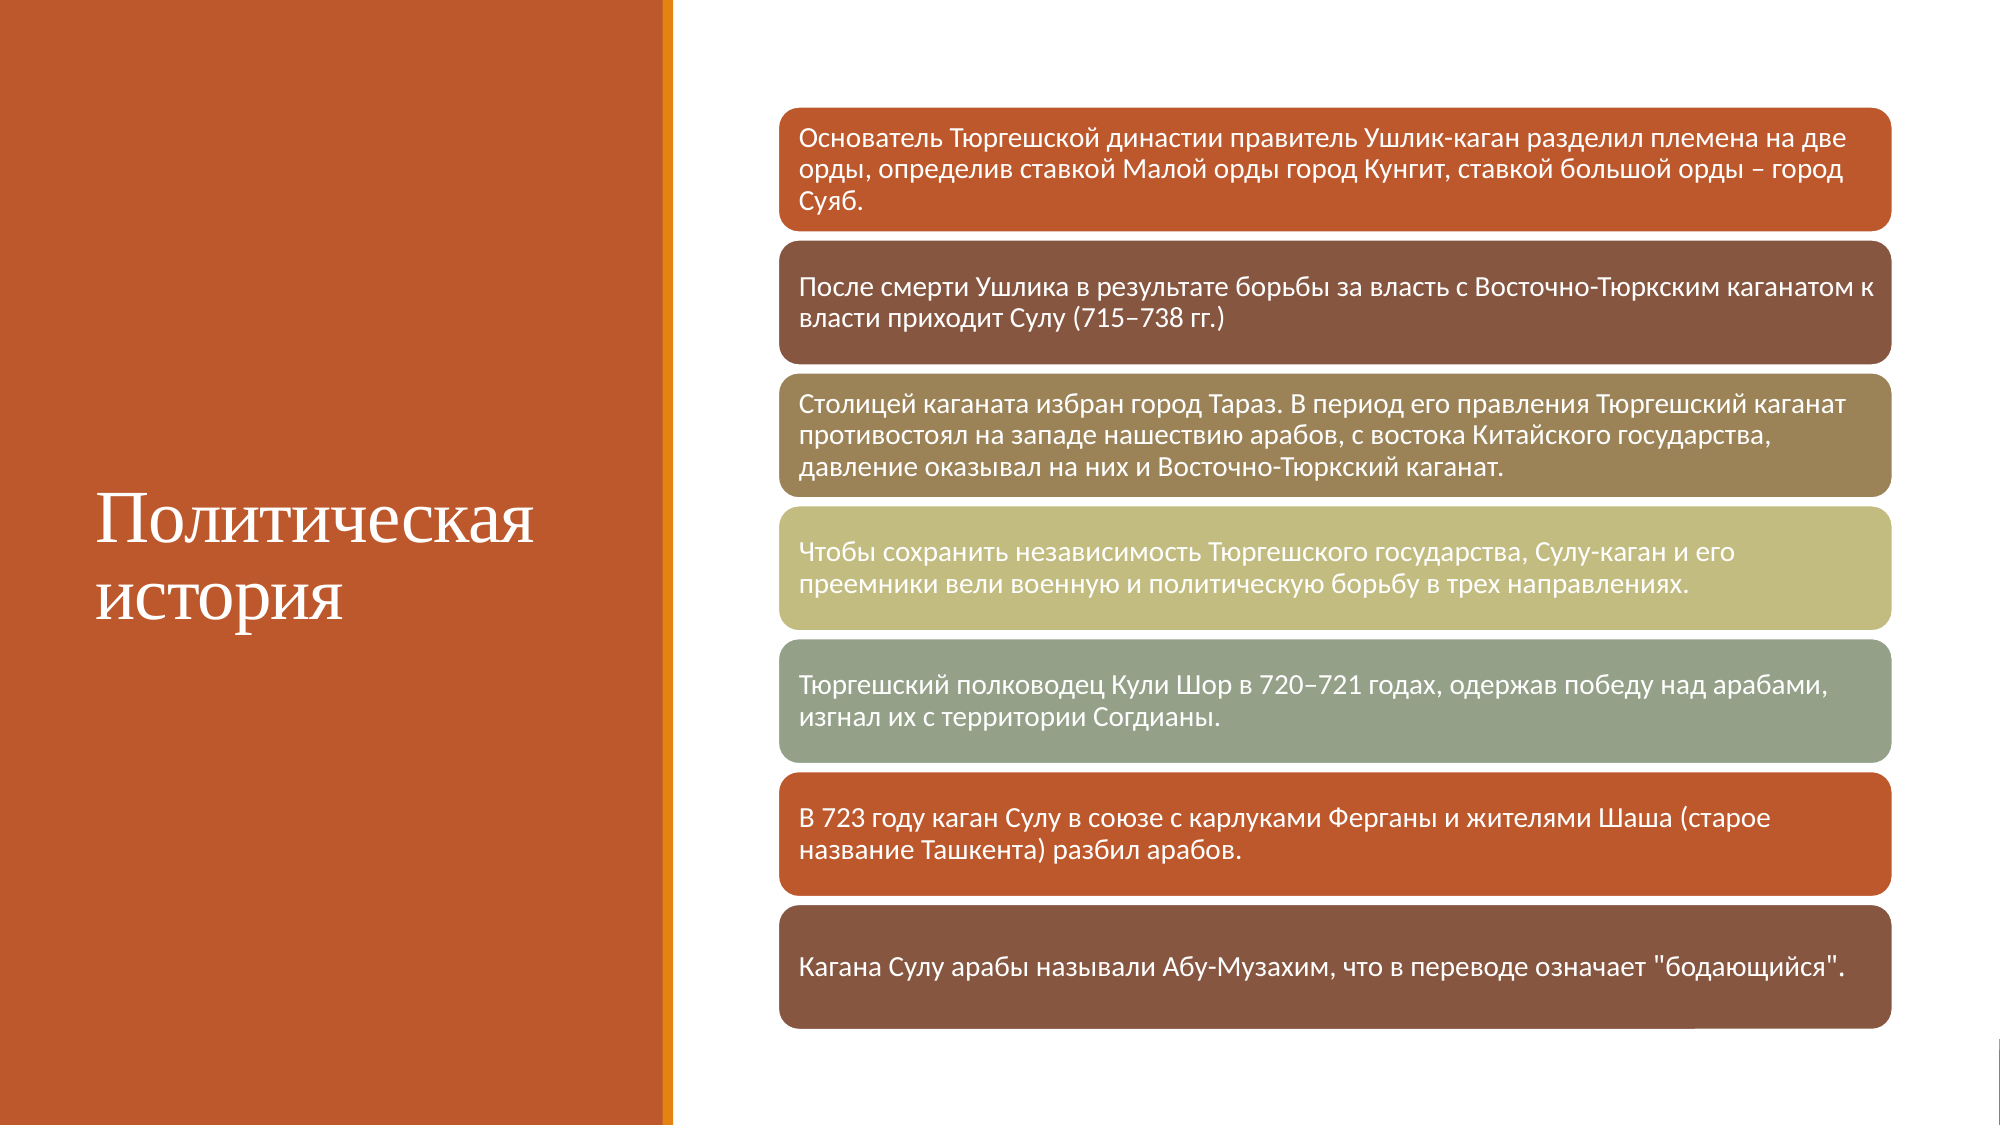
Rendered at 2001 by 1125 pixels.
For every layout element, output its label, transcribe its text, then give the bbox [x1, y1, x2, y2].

text_box [674, 0, 2000, 1125]
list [777, 104, 1894, 1033]
title Политическая история [80, 84, 587, 1032]
text_box [0, 0, 661, 1125]
text_box [661, 0, 674, 1125]
